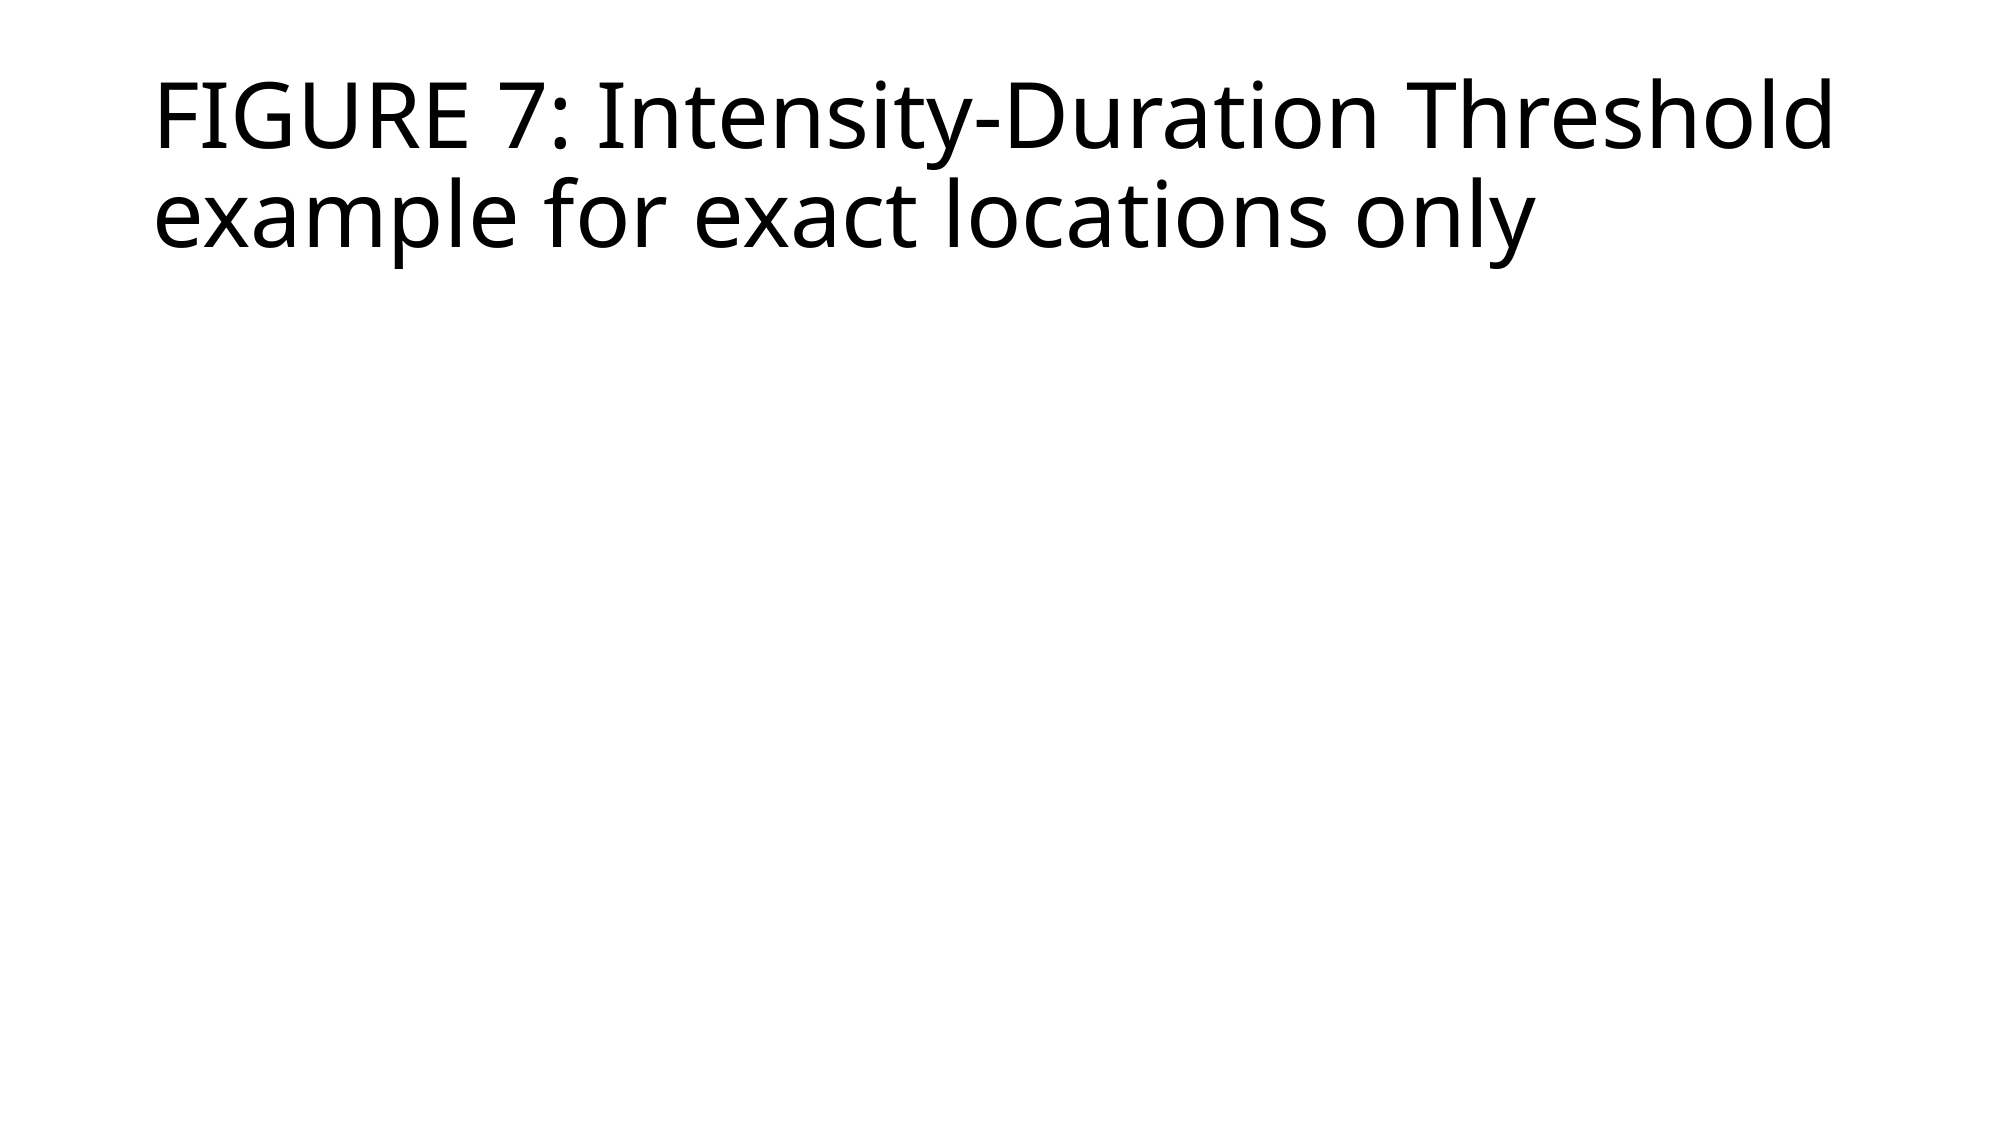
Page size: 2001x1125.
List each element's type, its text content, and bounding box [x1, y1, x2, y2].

title FIGURE 7: Intensity-Duration Threshold example for exact locations only [137, 59, 1863, 278]
